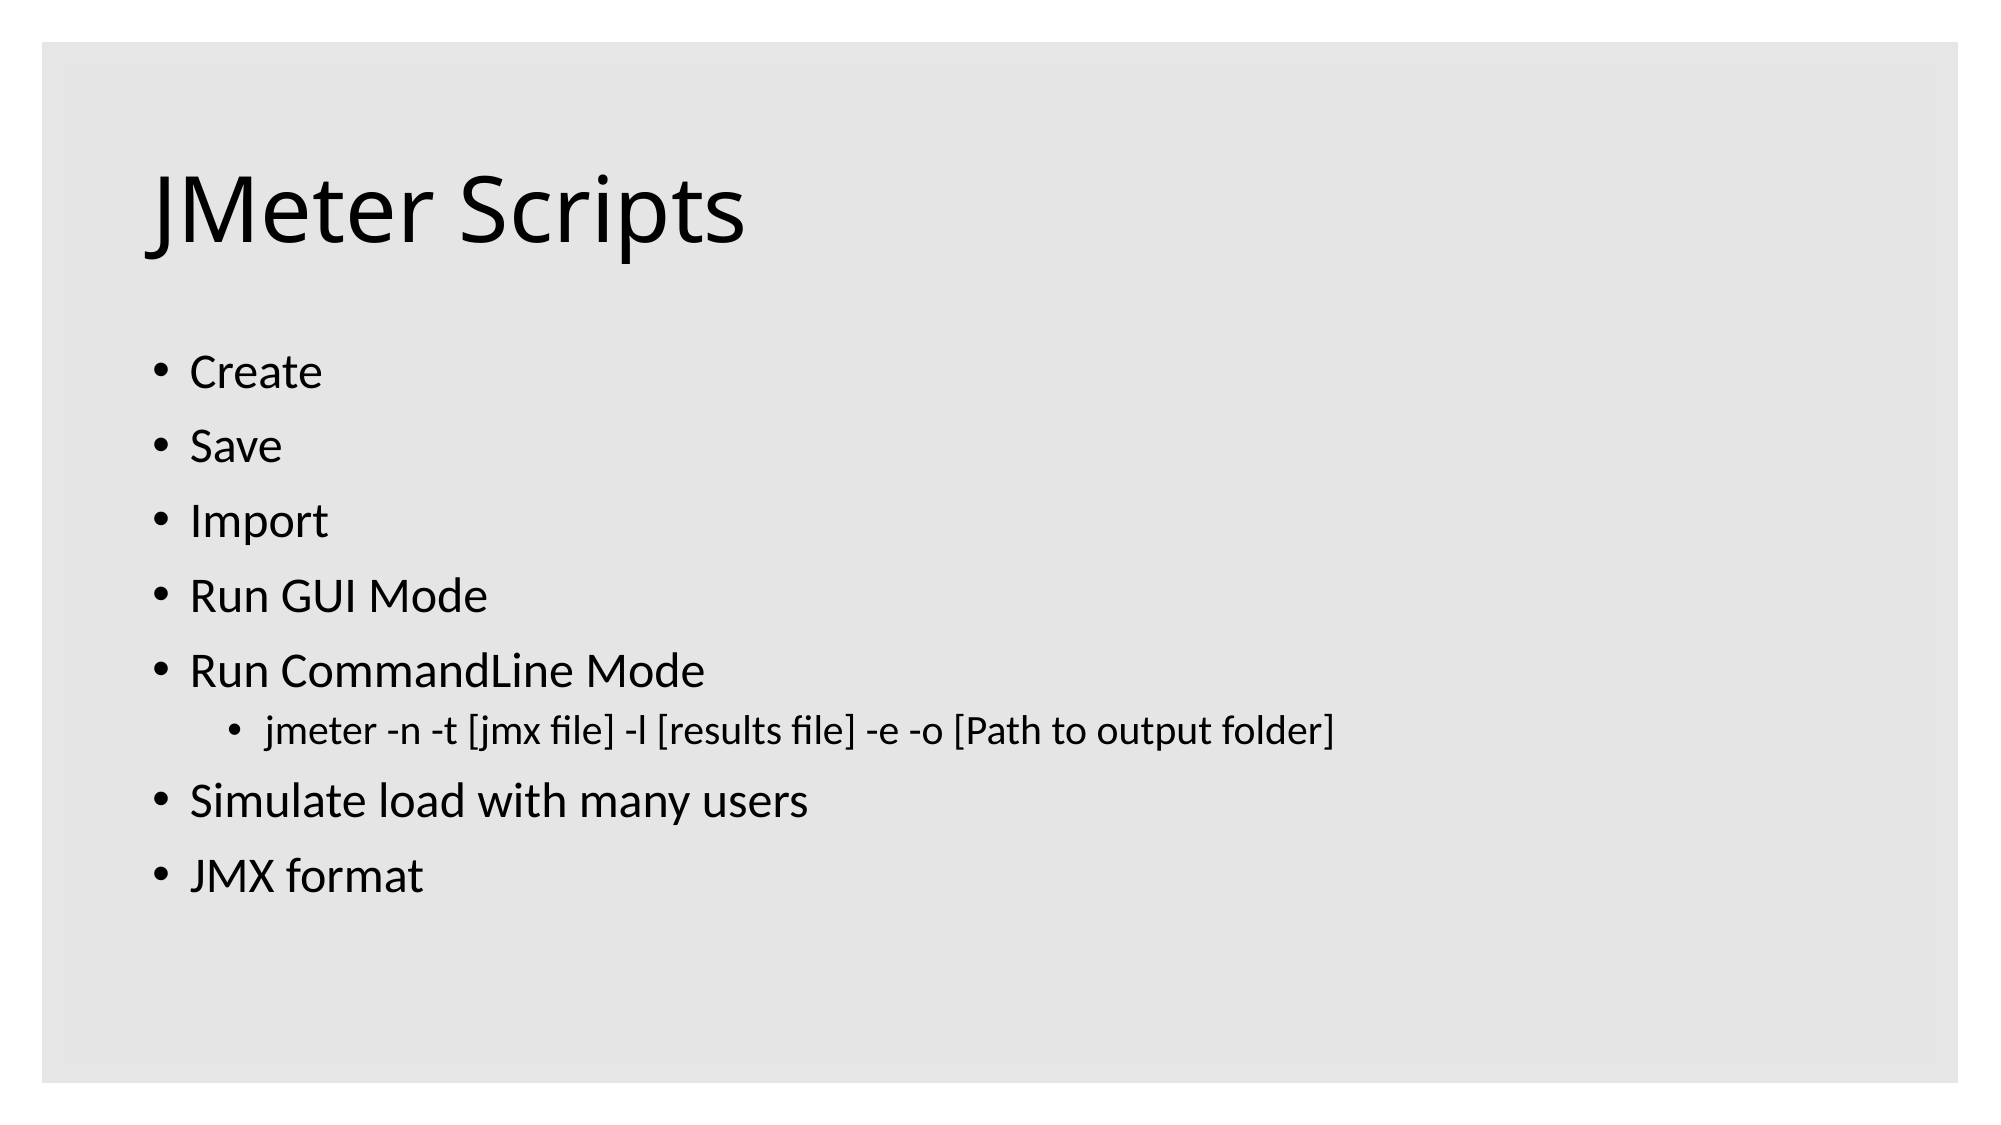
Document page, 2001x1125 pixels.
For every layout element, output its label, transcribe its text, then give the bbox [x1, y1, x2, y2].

text_box [52, 51, 1948, 1073]
list Create Save Import Run GUI Mode Run CommandLine Mode jmeter -n -t [jmx file] -l [results file] -e -o [Path to output folder] Simulate load with many users JMX format [137, 337, 1863, 973]
title JMeter Scripts [137, 103, 1863, 322]
